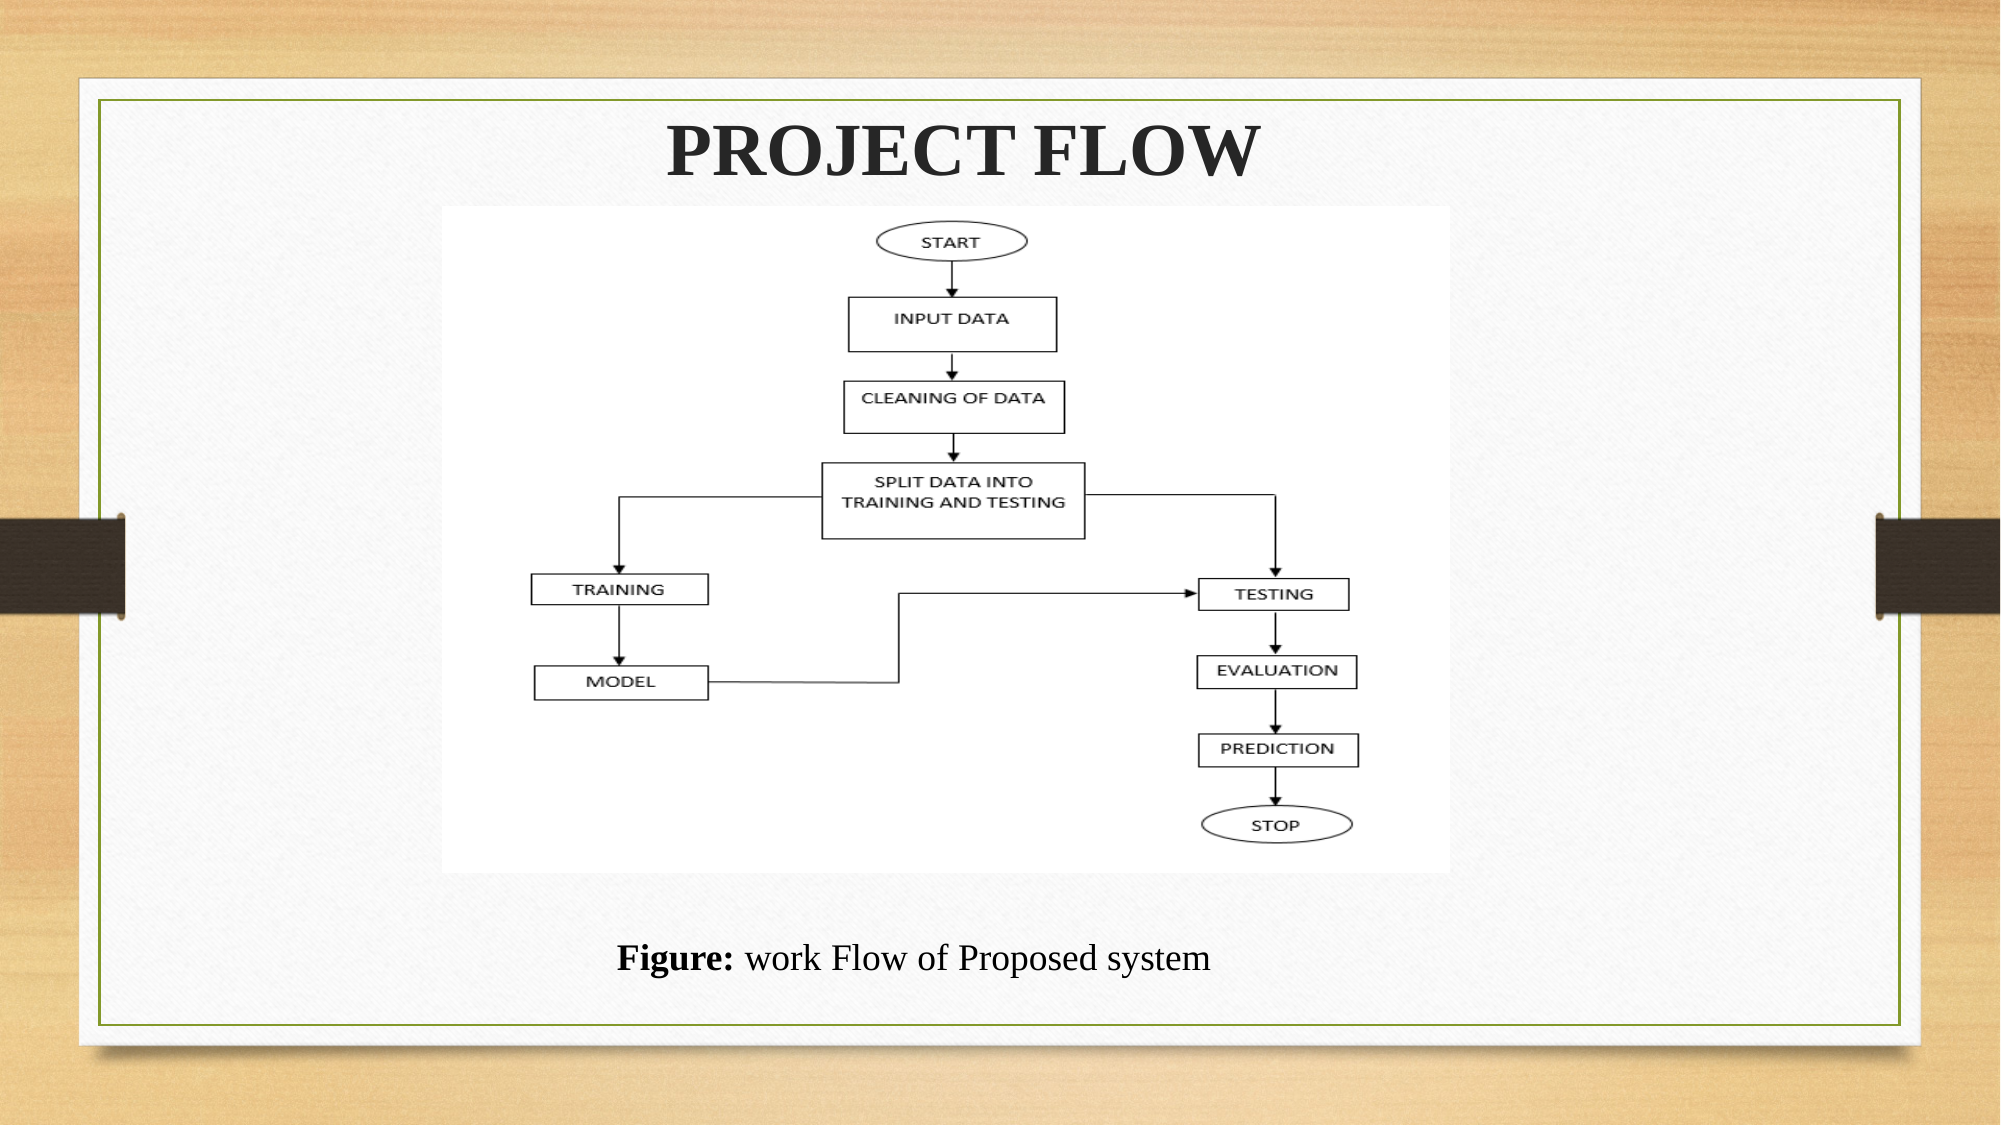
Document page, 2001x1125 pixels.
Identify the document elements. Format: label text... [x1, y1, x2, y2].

text_box Figure: work Flow of Proposed system [509, 925, 1319, 1031]
text_box PROJECT FLOW [240, 93, 1652, 224]
picture [0, 0, 2001, 1125]
